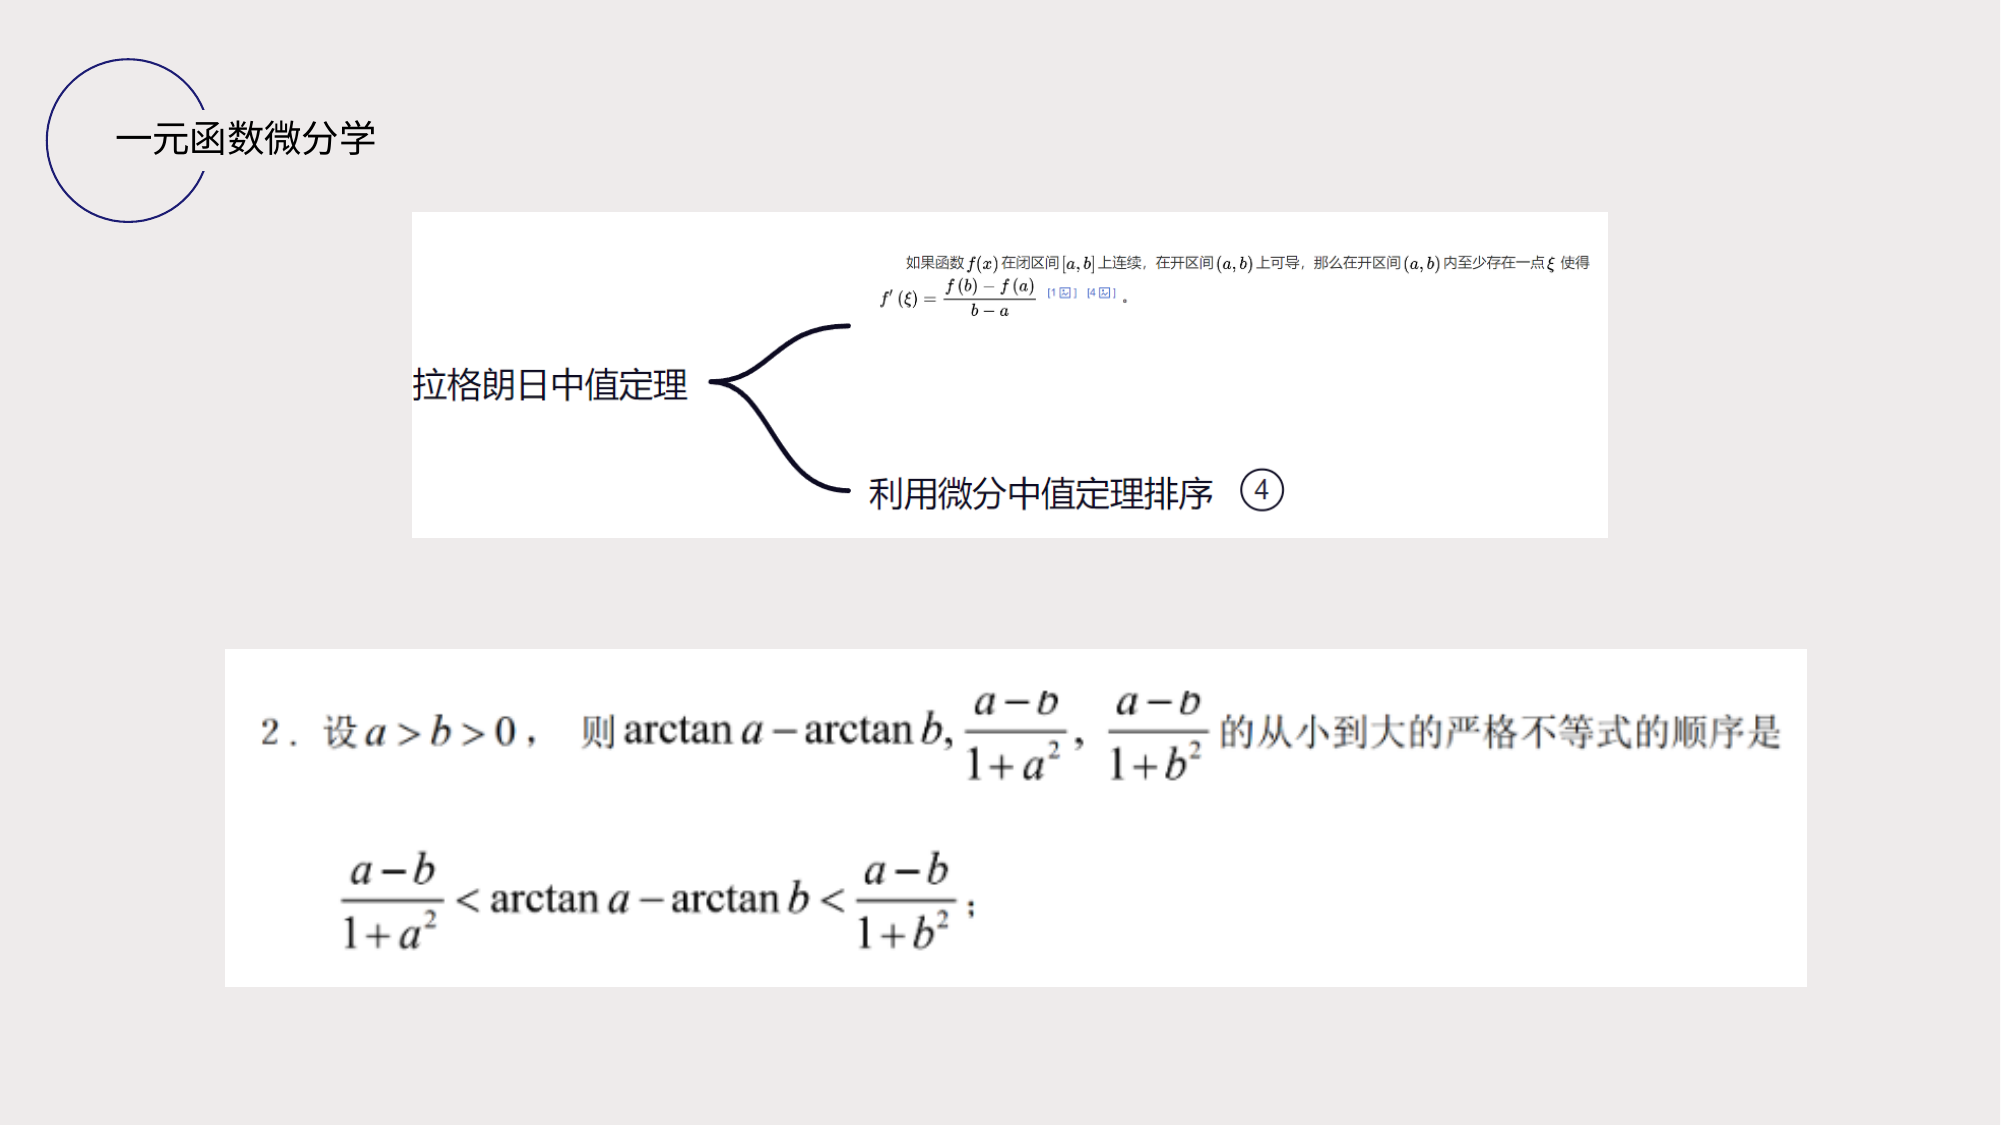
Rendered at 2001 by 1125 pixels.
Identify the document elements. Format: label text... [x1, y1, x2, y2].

picture [412, 212, 1609, 538]
text_box 一元函数微分学 [113, 112, 413, 160]
picture [224, 649, 1807, 987]
